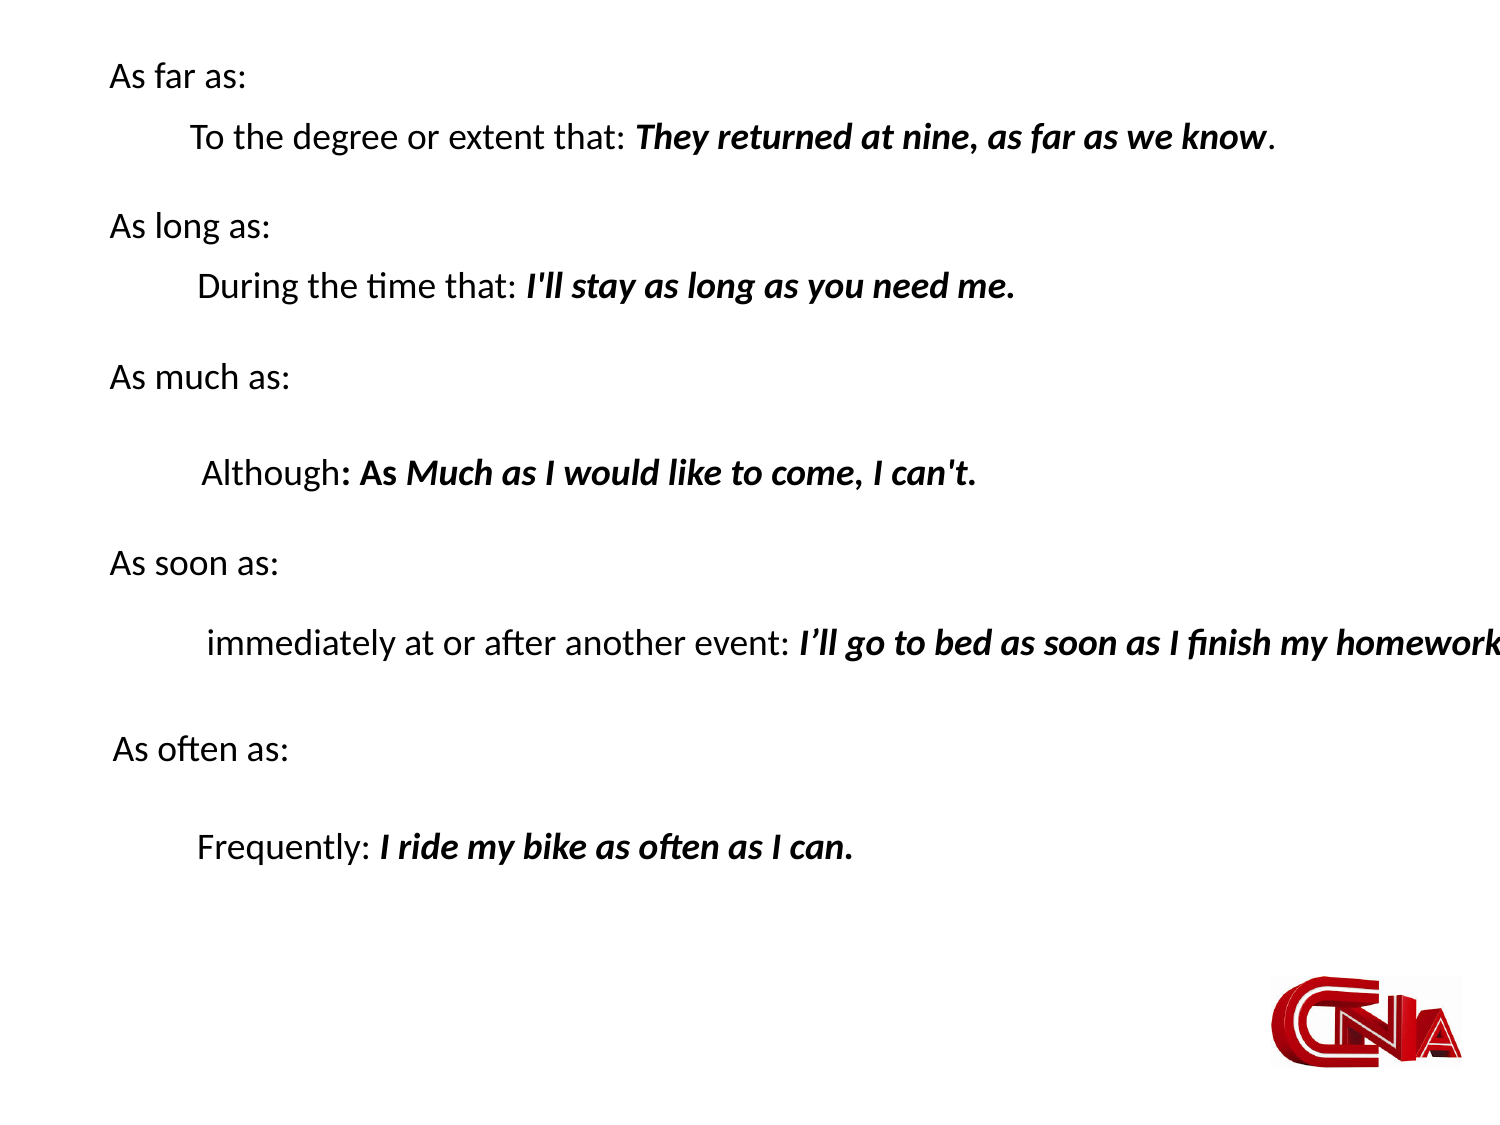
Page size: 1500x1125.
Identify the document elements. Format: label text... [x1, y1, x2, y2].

text_box Frequently: I ride my bike as often as I can. [182, 814, 871, 875]
text_box As far as: [94, 43, 263, 104]
picture [1270, 976, 1463, 1069]
text_box Although: As Much as I would like to come, I can't. [186, 440, 994, 501]
text_box As much as: [94, 344, 307, 404]
text_box As soon as: [94, 530, 295, 591]
text_box immediately at or after another event: I’ll go to bed as soon as I finish my homework. [41, 610, 1500, 670]
text_box As long as: [94, 193, 287, 254]
text_box To the degree or extent that: They returned at nine, as far as we know. [175, 104, 1293, 165]
text_box As often as: [97, 716, 305, 776]
text_box During the time that: I'll stay as long as you need me. [182, 254, 1033, 314]
